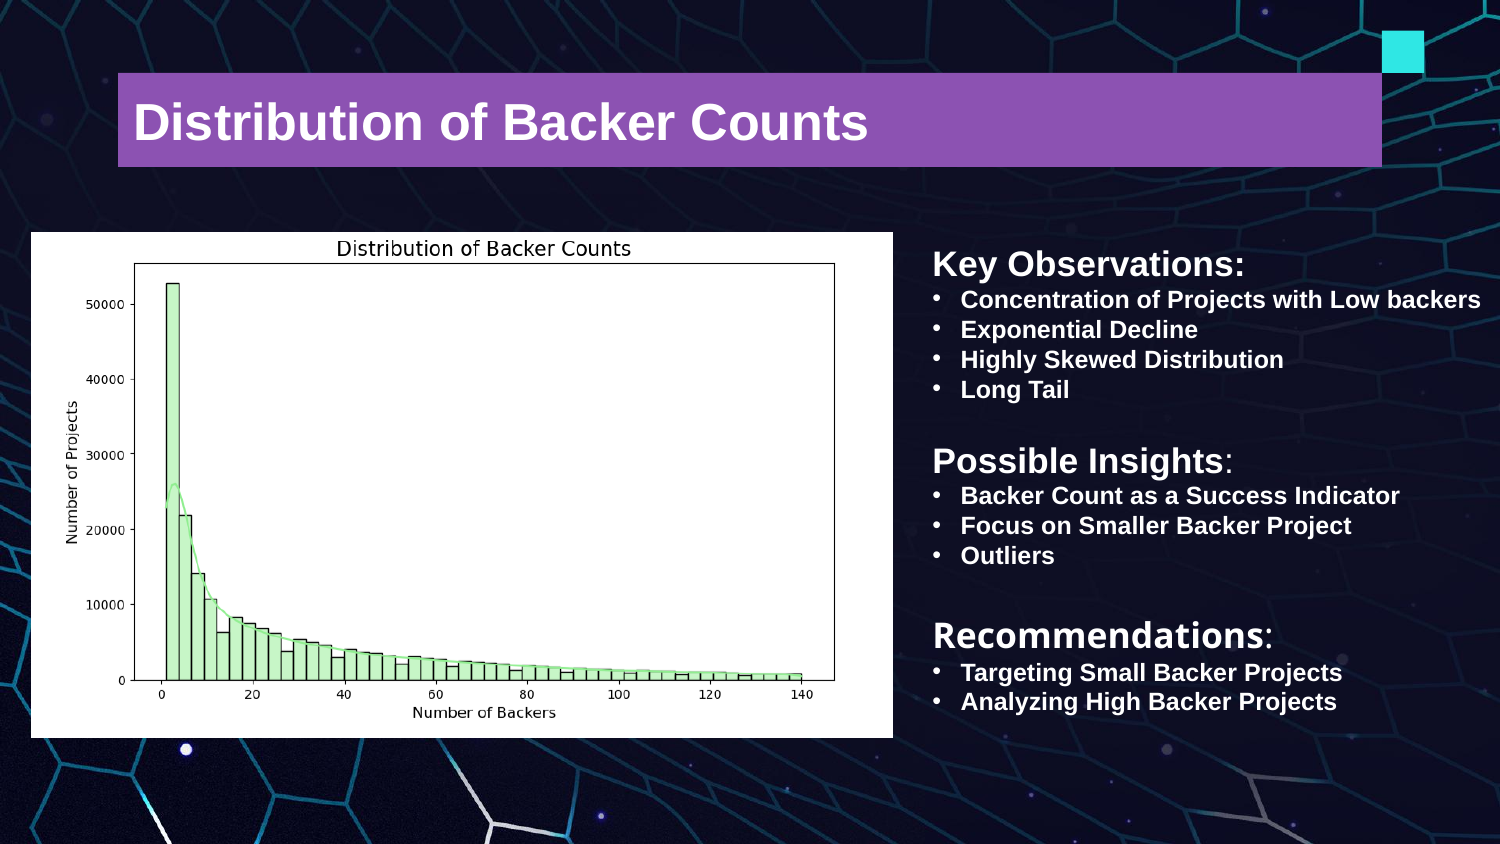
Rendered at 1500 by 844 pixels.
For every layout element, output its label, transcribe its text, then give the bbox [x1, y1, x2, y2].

picture [0, 0, 1500, 844]
subtitle Possible Insights: Backer Count as a Success Indicator Focus on Smaller Backer Project Outliers [896, 418, 1500, 593]
subtitle Key Observations: Concentration of Projects with Low backers Exponential Decline Highly Skewed Distribution Long Tail [893, 232, 1500, 418]
title Distribution of Backer Counts [118, 72, 1382, 167]
subtitle Recommendations: Targeting Small Backer Projects Analyzing High Backer Projects [896, 593, 1500, 731]
